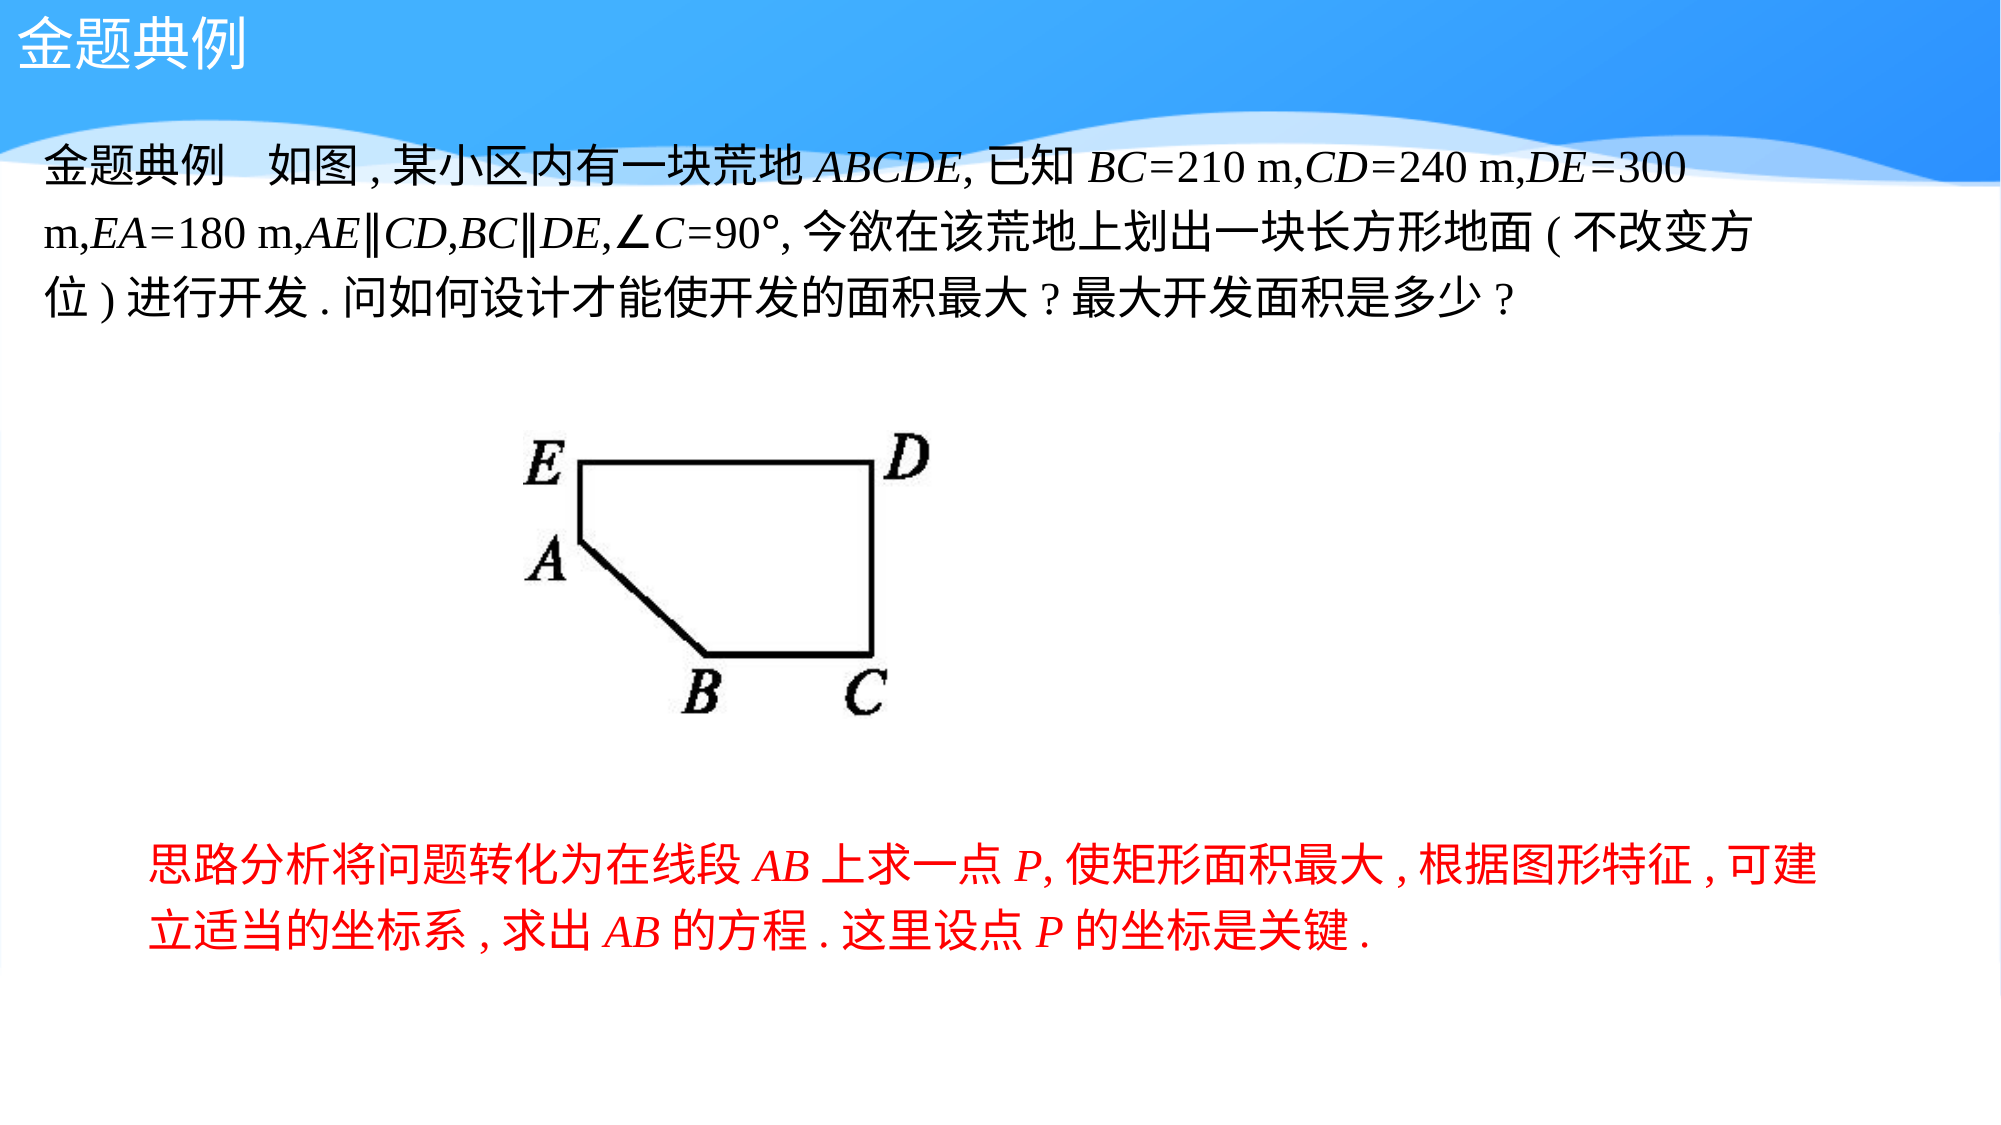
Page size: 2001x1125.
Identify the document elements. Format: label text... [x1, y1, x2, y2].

text_box 金题典例 [1, 0, 265, 85]
text_box 金题典例 如图,某小区内有一块荒地ABCDE,已知BC=210 m,CD=240 m,DE=300 m,EA=180 m,AE∥CD,BC∥DE,∠C=90°,今欲在该荒地上划出一块长方形地面(不改变方位)进行开发.问如何设计才能使开发的面积最大?最大开发面积是多少? [28, 117, 1841, 331]
text_box 思路分析将问题转化为在线段AB上求一点P,使矩形面积最大,根据图形特征,可建立适当的坐标系,求出AB的方程.这里设点P的坐标是关键. [132, 816, 1841, 964]
picture [0, 0, 2001, 1125]
